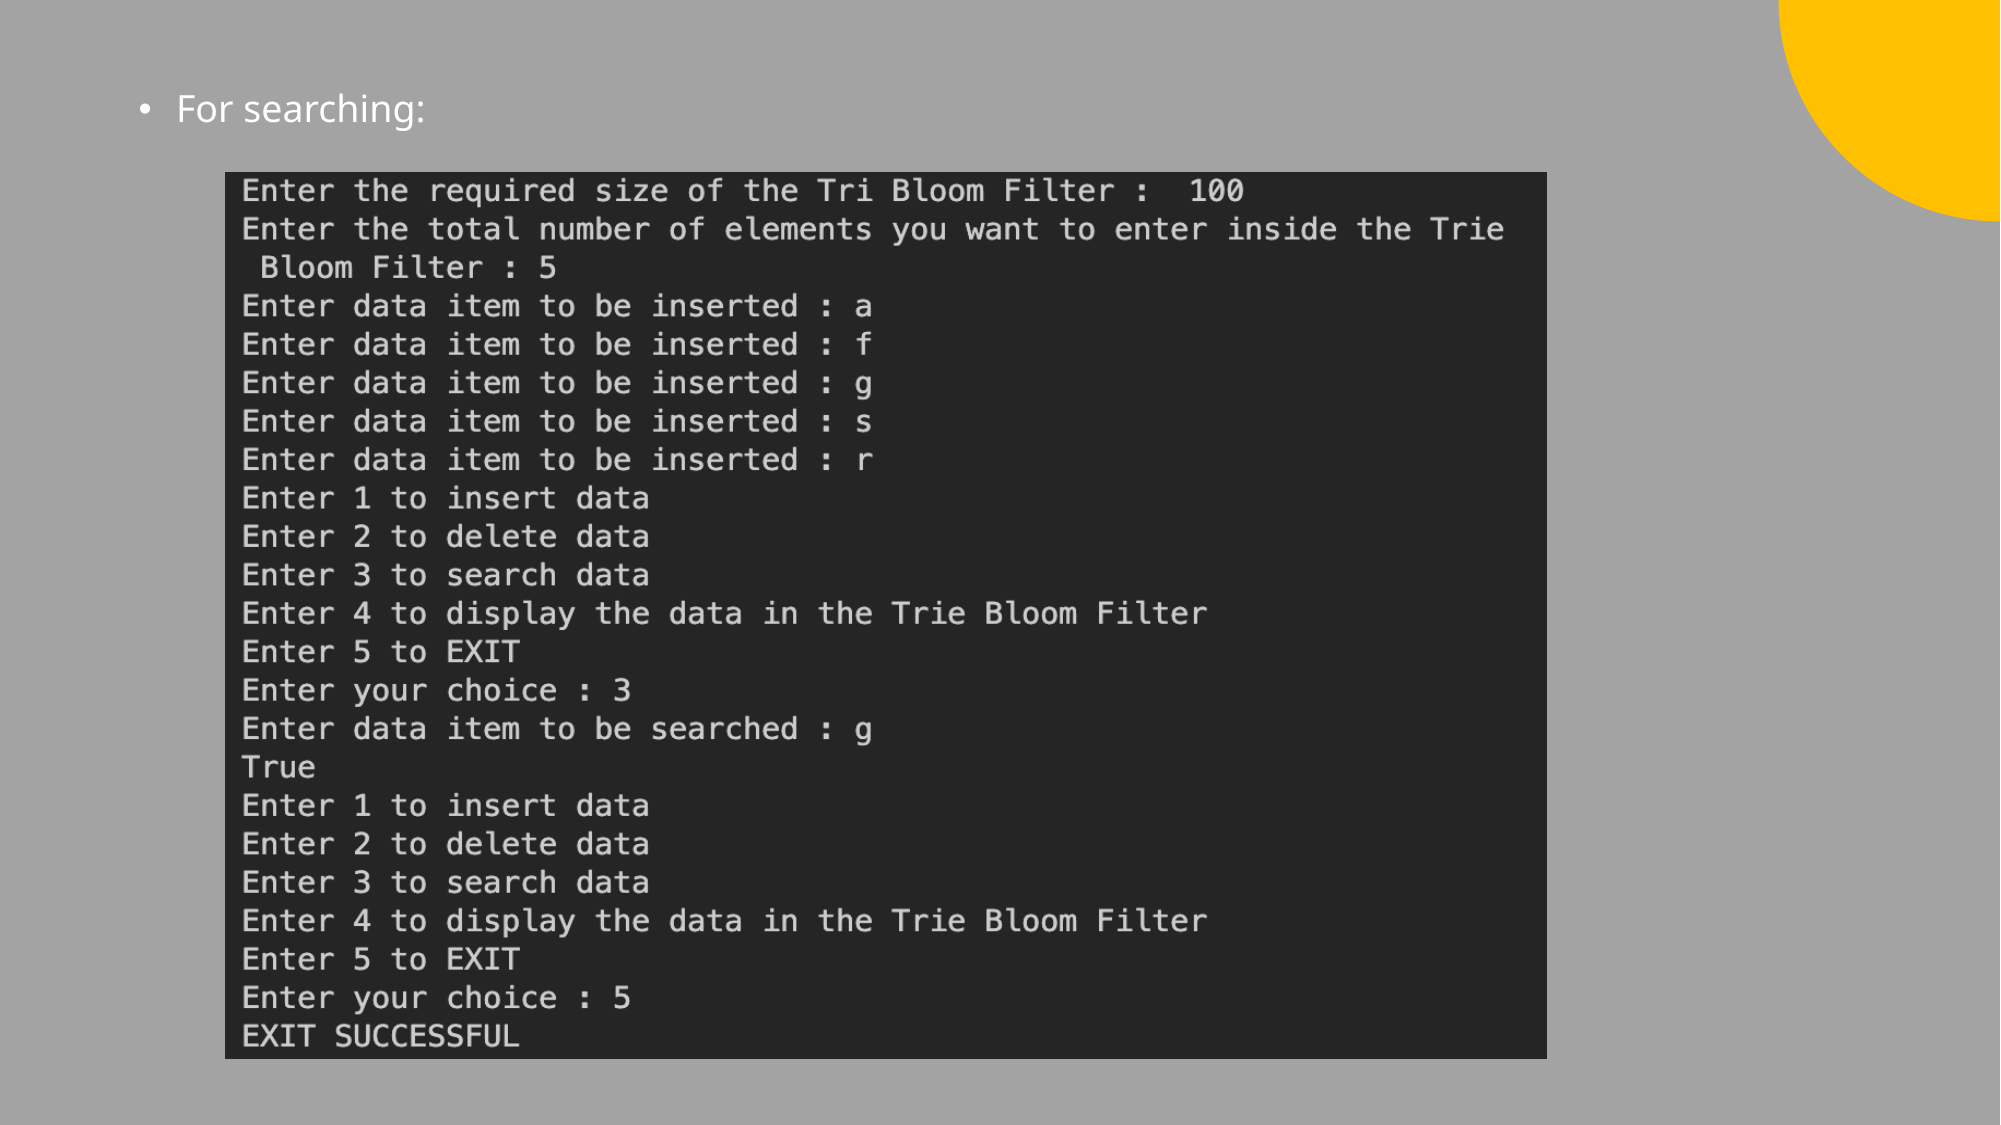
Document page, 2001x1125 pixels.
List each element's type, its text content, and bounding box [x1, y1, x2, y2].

picture [224, 172, 1547, 1059]
text_box [1777, 0, 2000, 223]
list For searching: [123, 77, 1849, 1068]
